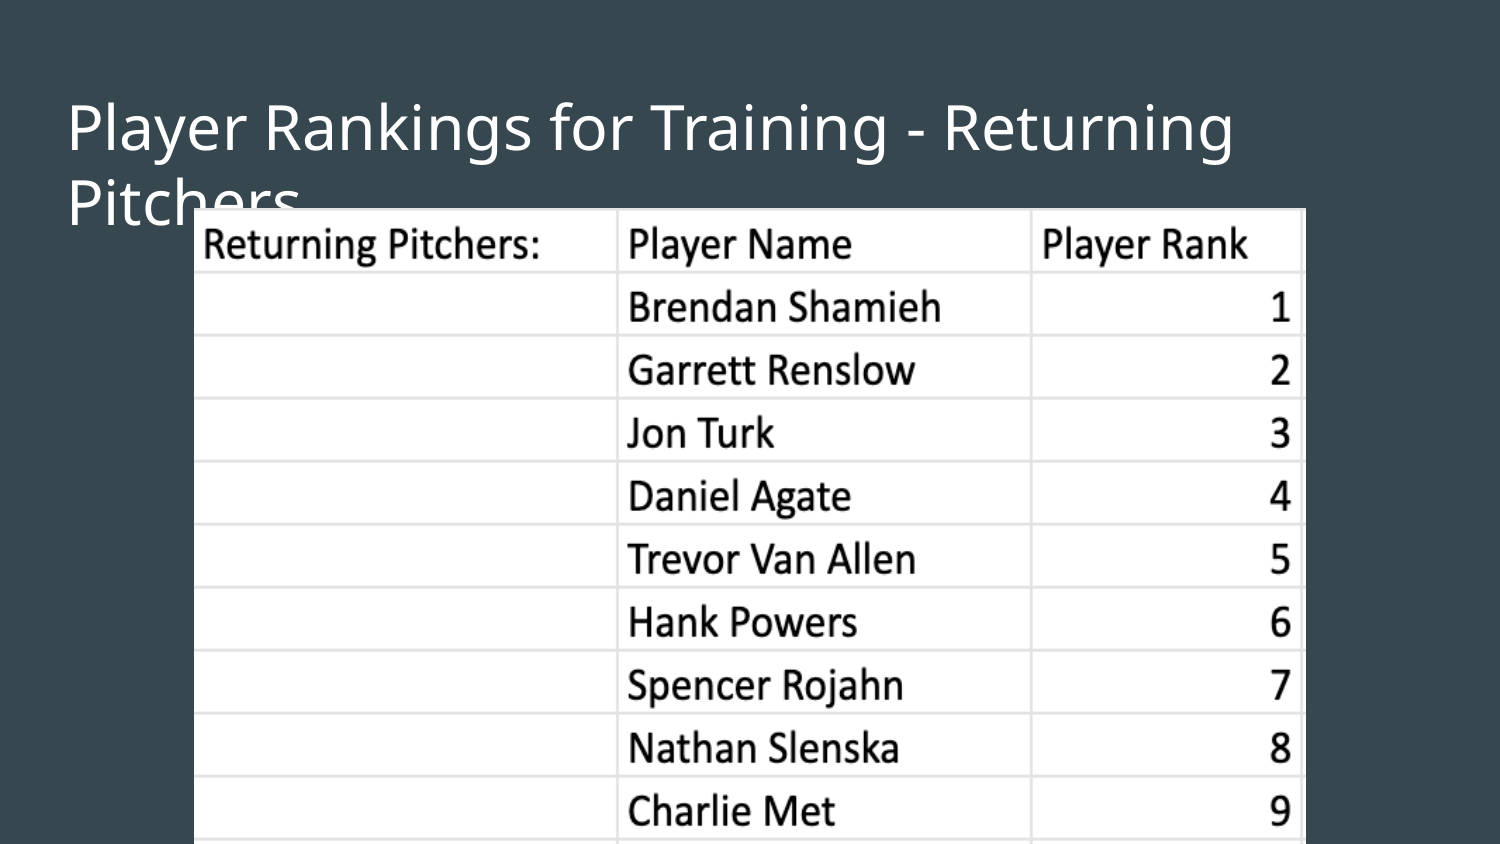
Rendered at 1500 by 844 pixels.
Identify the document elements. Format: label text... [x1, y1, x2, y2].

title Player Rankings for Training - Returning Pitchers [51, 72, 1449, 167]
picture [193, 208, 1307, 844]
